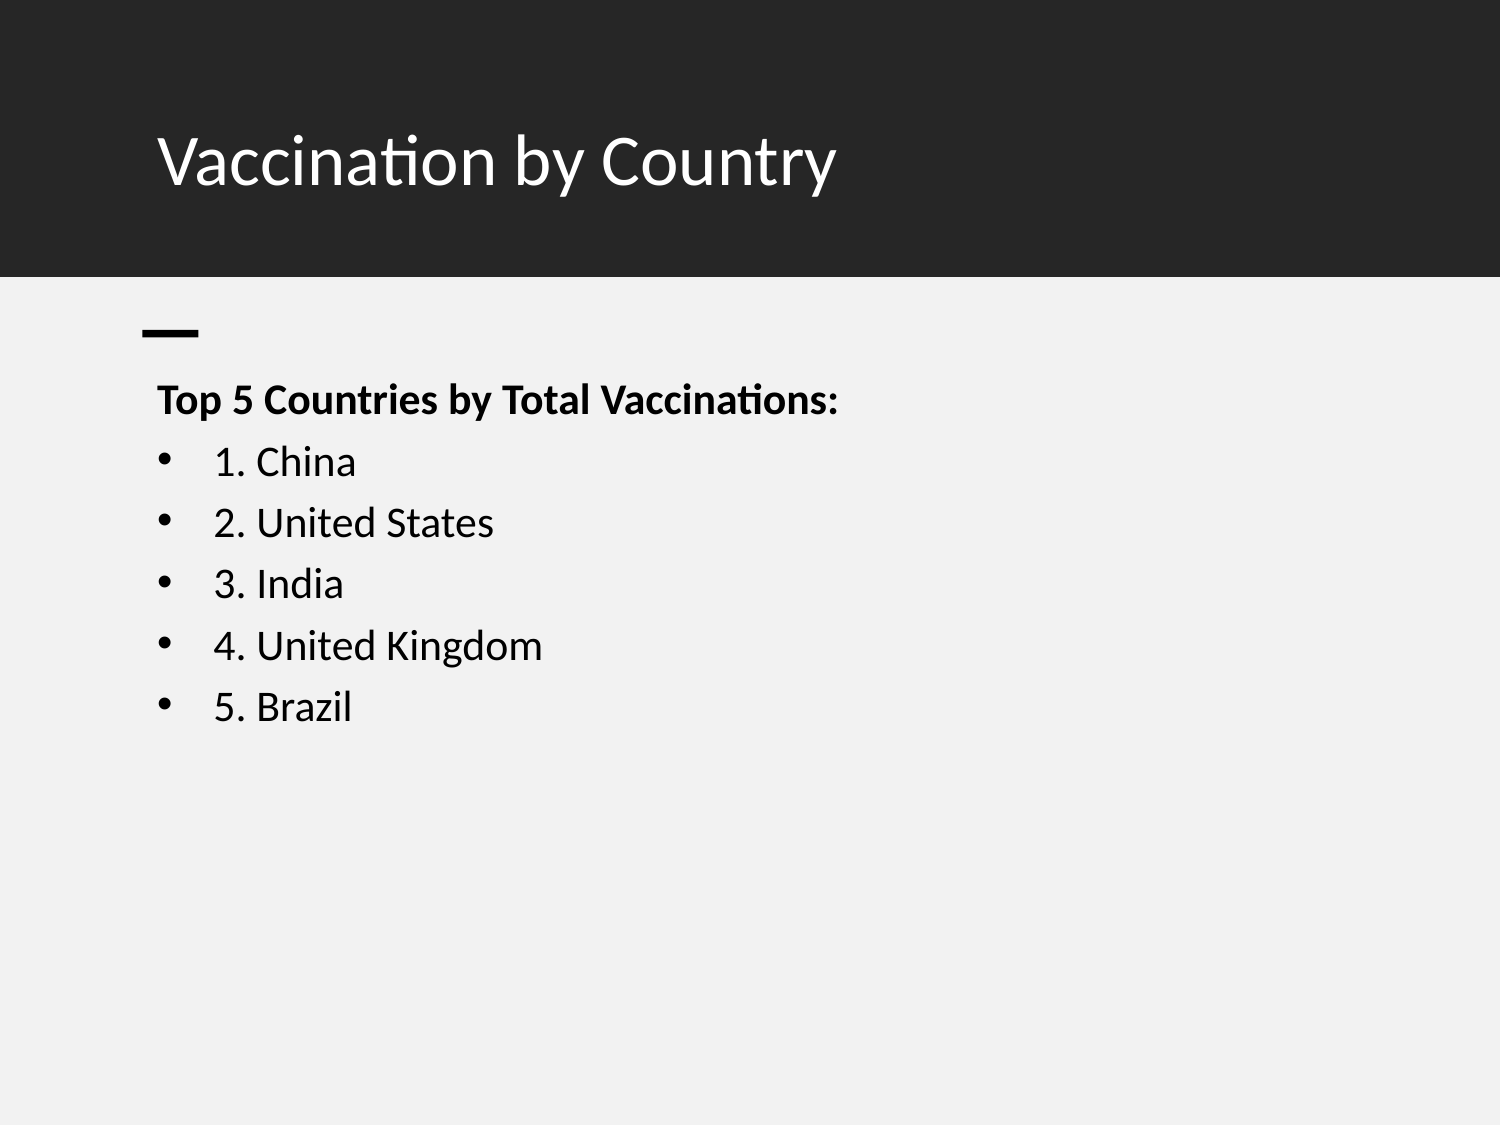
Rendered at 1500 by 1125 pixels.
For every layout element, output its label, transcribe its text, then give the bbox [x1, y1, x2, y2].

text_box [140, 328, 201, 339]
title Vaccination by Country [142, 104, 1359, 253]
text_box [0, 0, 1500, 275]
list Top 5 Countries by Total Vaccinations: 1. China 2. United States 3. India 4. United Kingdom 5. Brazil [142, 363, 1358, 1014]
text_box [0, 275, 1500, 1125]
